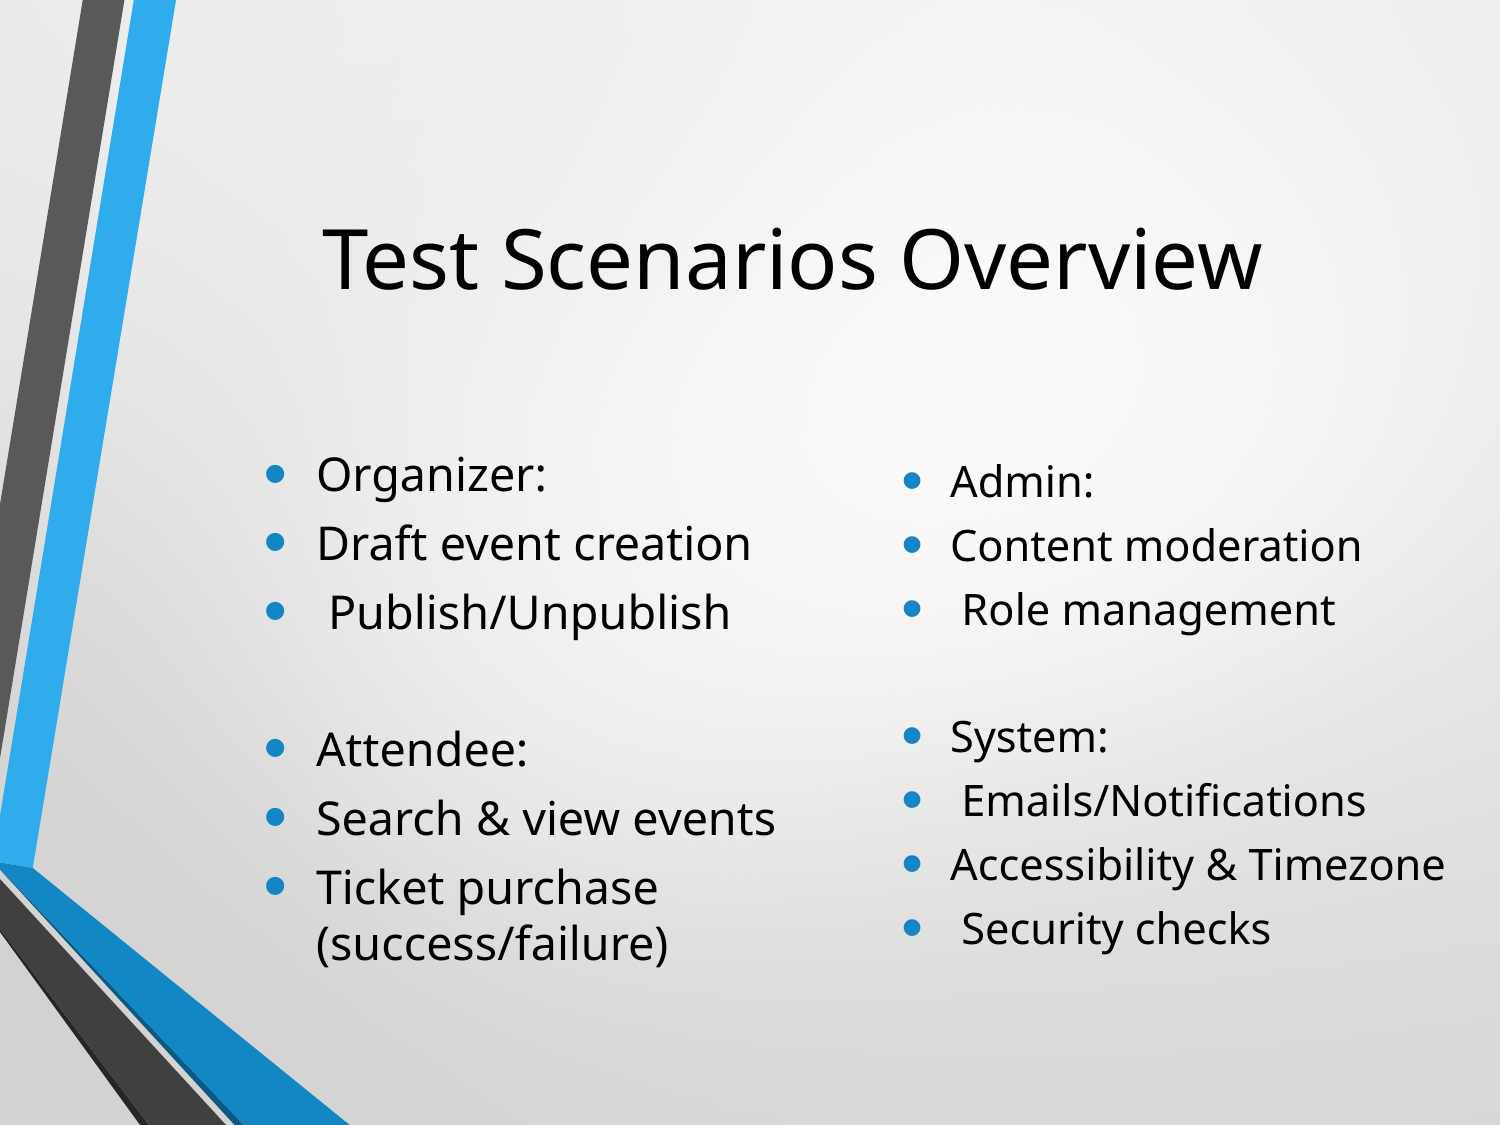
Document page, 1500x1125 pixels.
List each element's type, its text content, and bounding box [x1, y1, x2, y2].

list Admin: Content moderation Role management System: Emails/Notifications Accessibility & Timezone Security checks [886, 437, 1500, 987]
list Organizer: Draft event creation Publish/Unpublish Attendee: Search & view events Ticket purchase (success/failure) [248, 437, 862, 991]
title Test Scenarios Overview [161, 112, 1425, 400]
